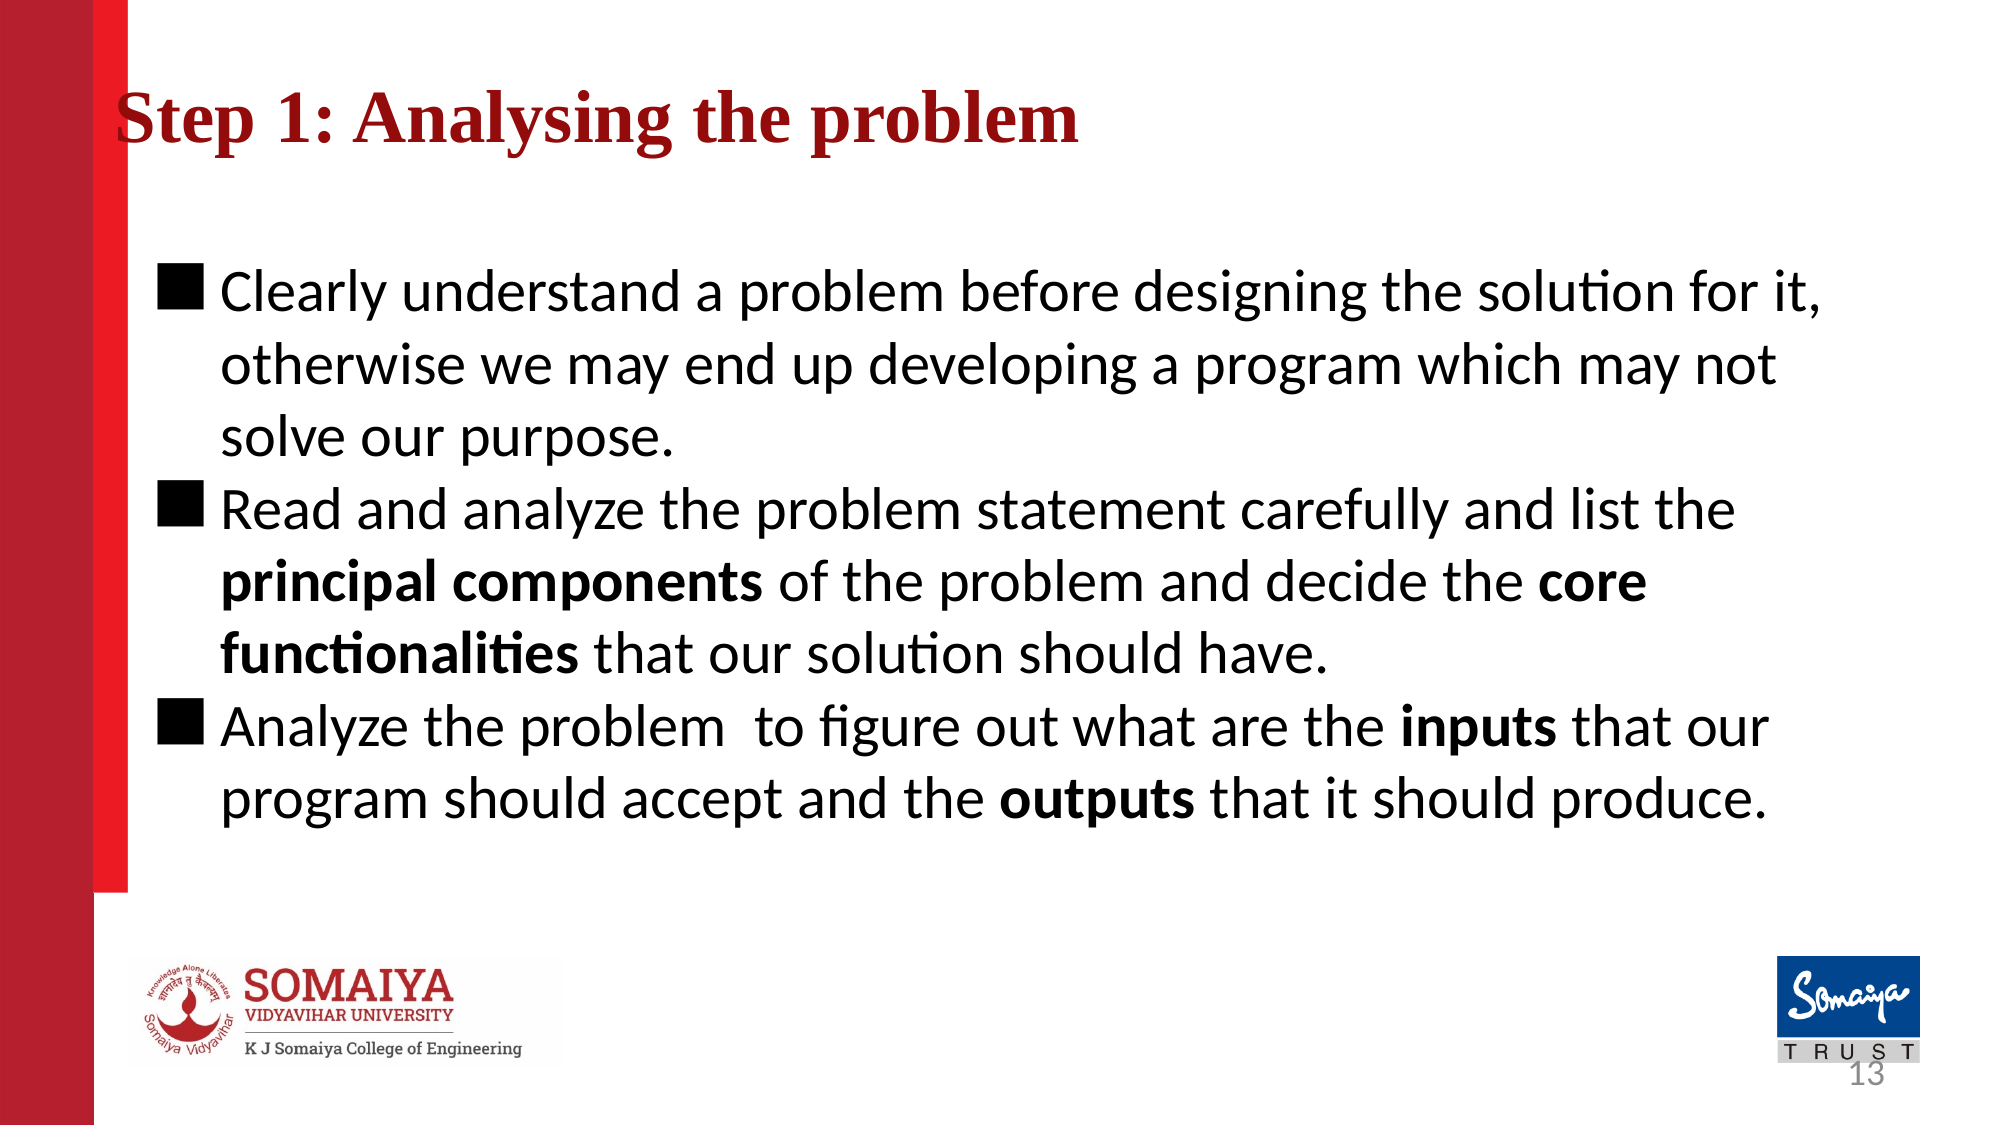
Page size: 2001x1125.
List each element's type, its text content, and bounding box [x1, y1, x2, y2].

slide_number 13 [1433, 1025, 1900, 1100]
title Step 1: Analysing the problem [99, 0, 1900, 225]
picture [0, 0, 128, 1125]
picture [1777, 956, 1920, 1063]
picture [127, 956, 564, 1066]
list Clearly understand a problem before designing the solution for it, otherwise we may end up developing a program which may not solve our purpose. Read and analyze the problem statement carefully and list the principal components of the problem and decide the core functionalities that our solution should have. Analyze the problem to figure out what are the inputs that our program should accept and the outputs that it should produce. [130, 243, 1881, 882]
